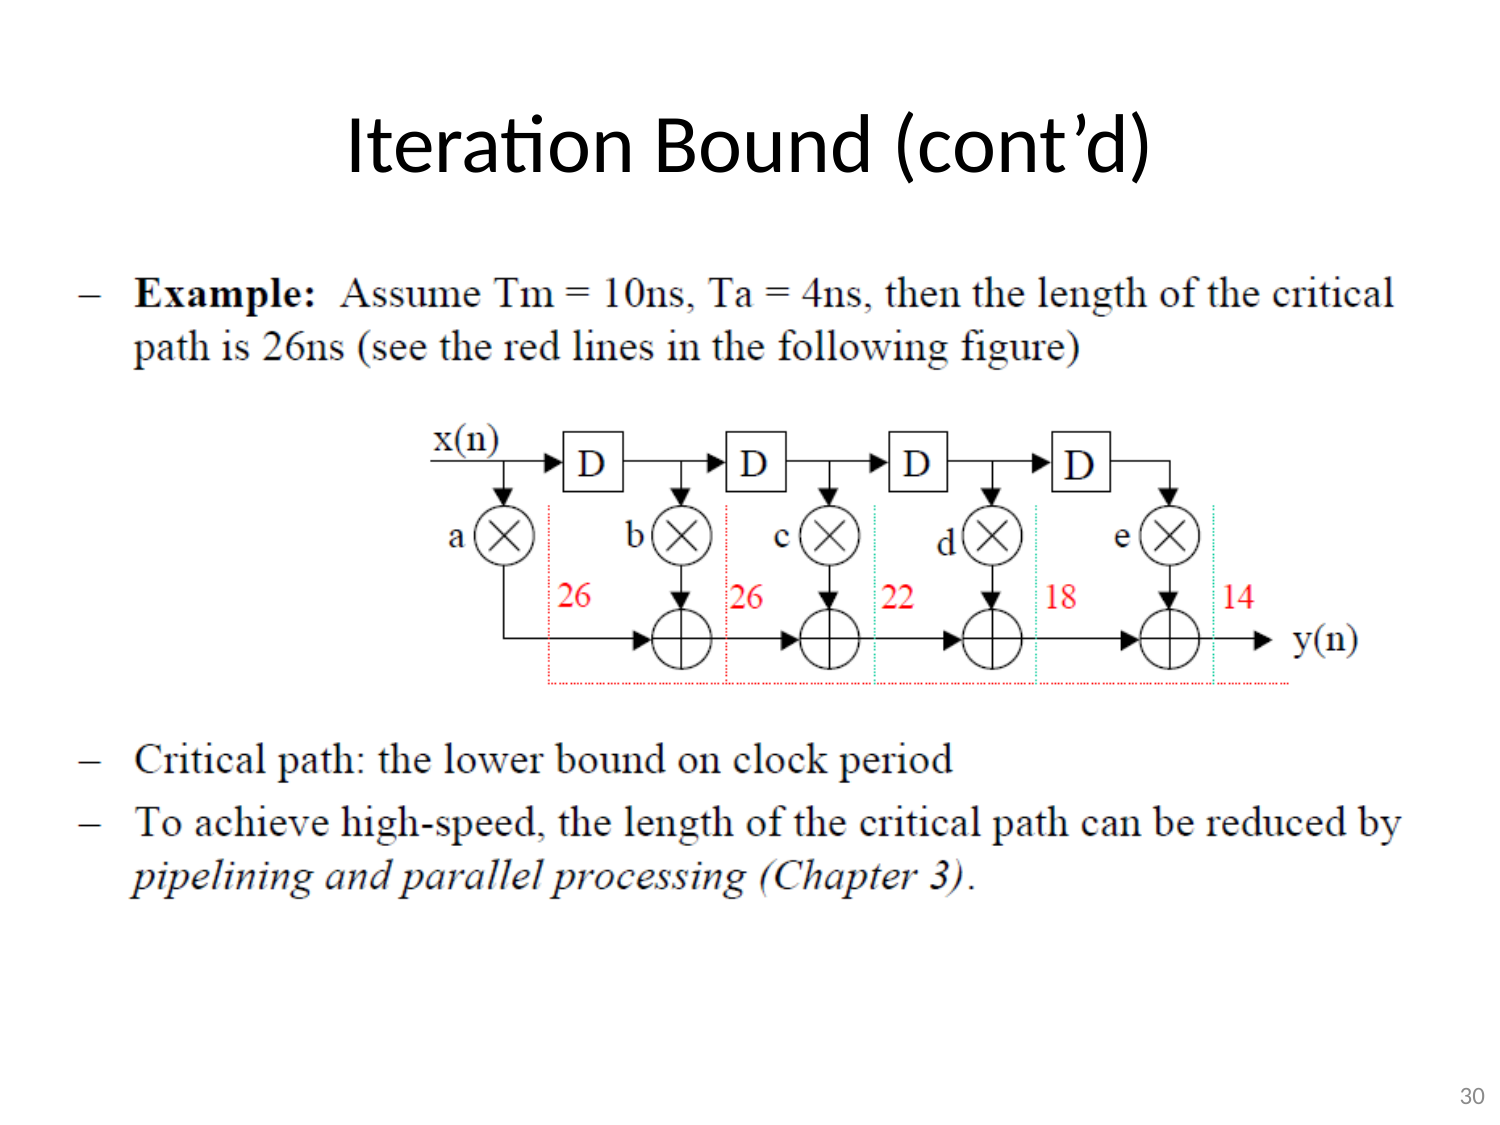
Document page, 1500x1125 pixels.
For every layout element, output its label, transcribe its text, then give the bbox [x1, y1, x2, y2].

slide_number 30 [1149, 1065, 1500, 1125]
title Iteration Bound (cont’d) [75, 45, 1425, 231]
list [37, 233, 1463, 976]
